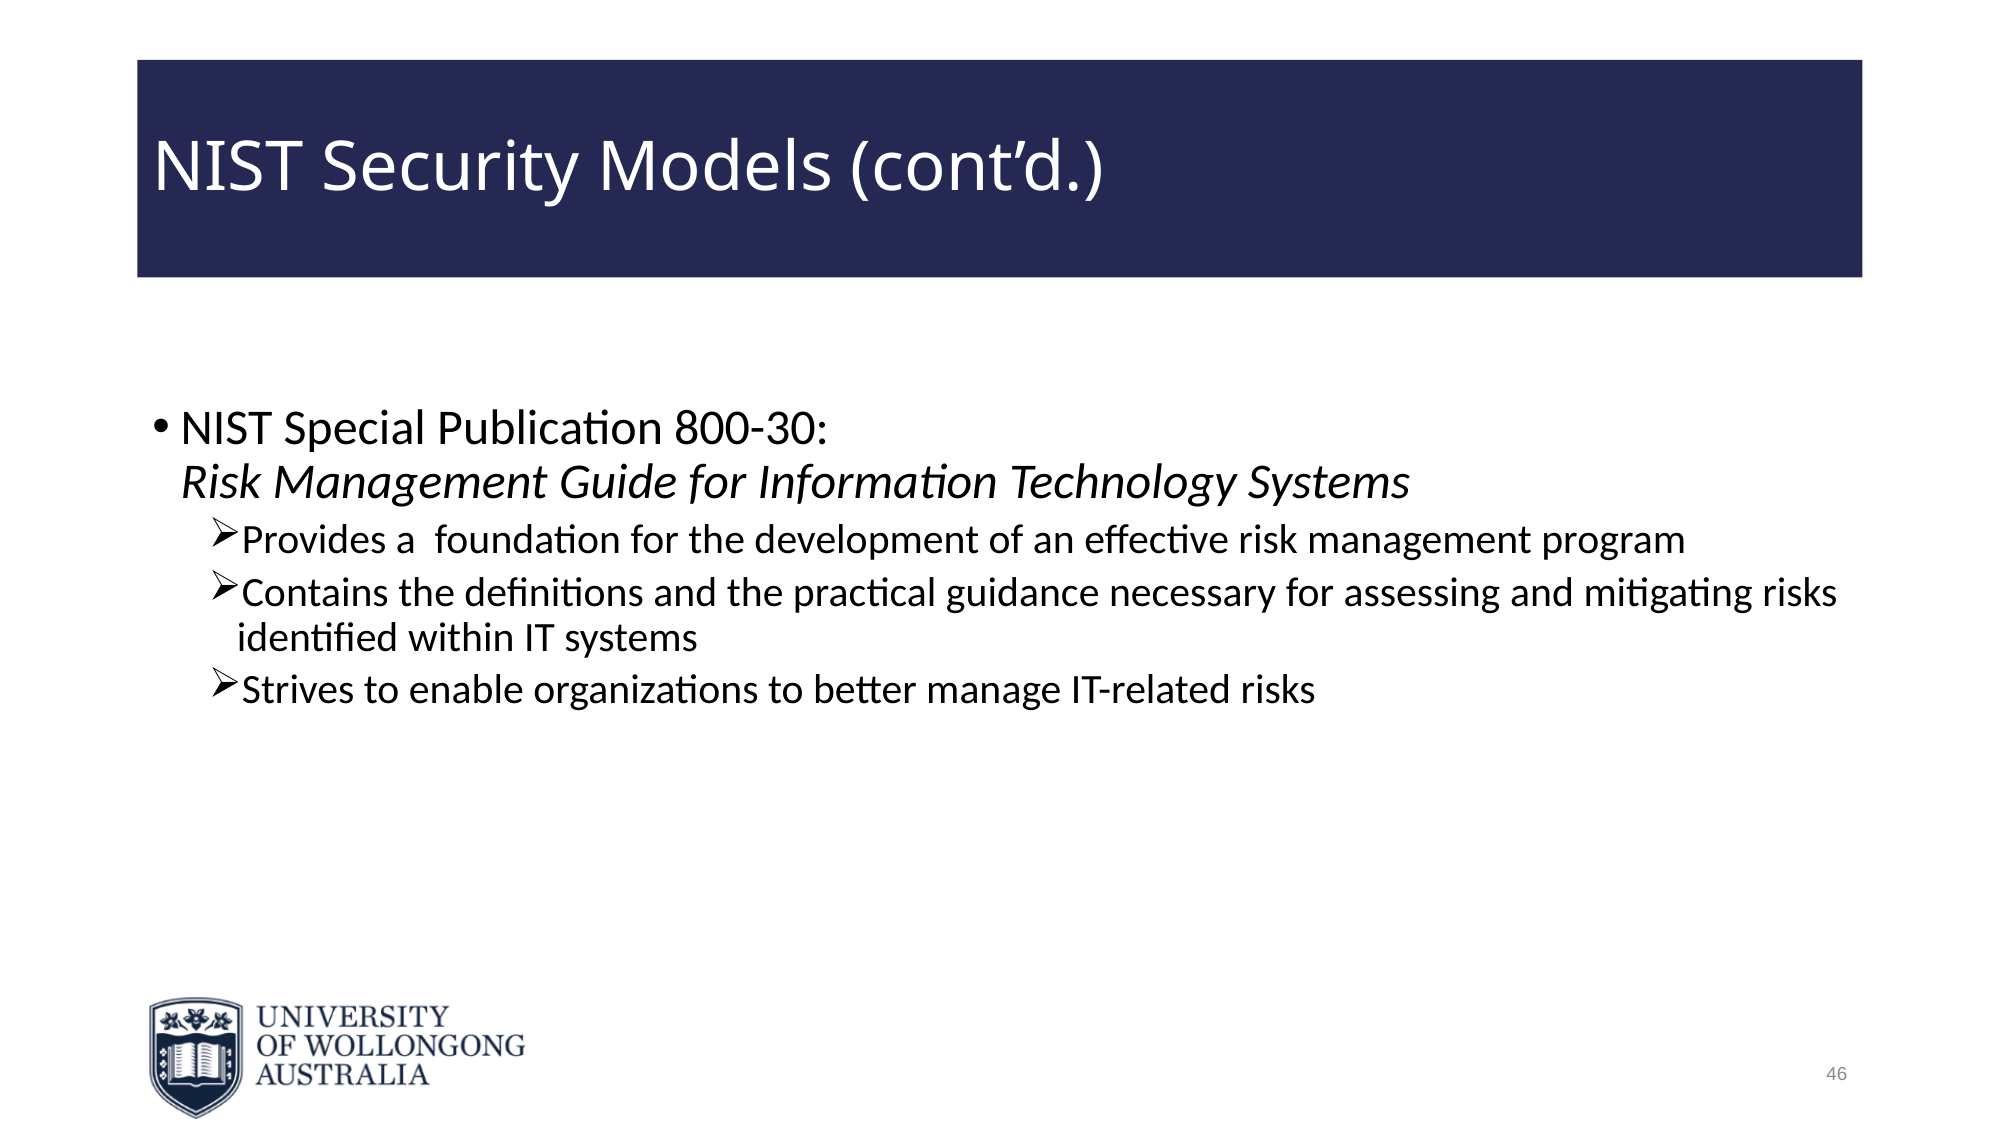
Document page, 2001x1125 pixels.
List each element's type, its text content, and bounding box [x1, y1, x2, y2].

list NIST Special Publication 800-30: Risk Management Guide for Information Technology Systems Provides a foundation for the development of an effective risk management program Contains the definitions and the practical guidance necessary for assessing and mitigating risks identified within IT systems Strives to enable organizations to better manage IT-related risks [137, 393, 1863, 776]
slide_number 46 [1412, 1042, 1863, 1103]
title NIST Security Models (cont’d.) [137, 59, 1863, 278]
picture [137, 987, 548, 1125]
